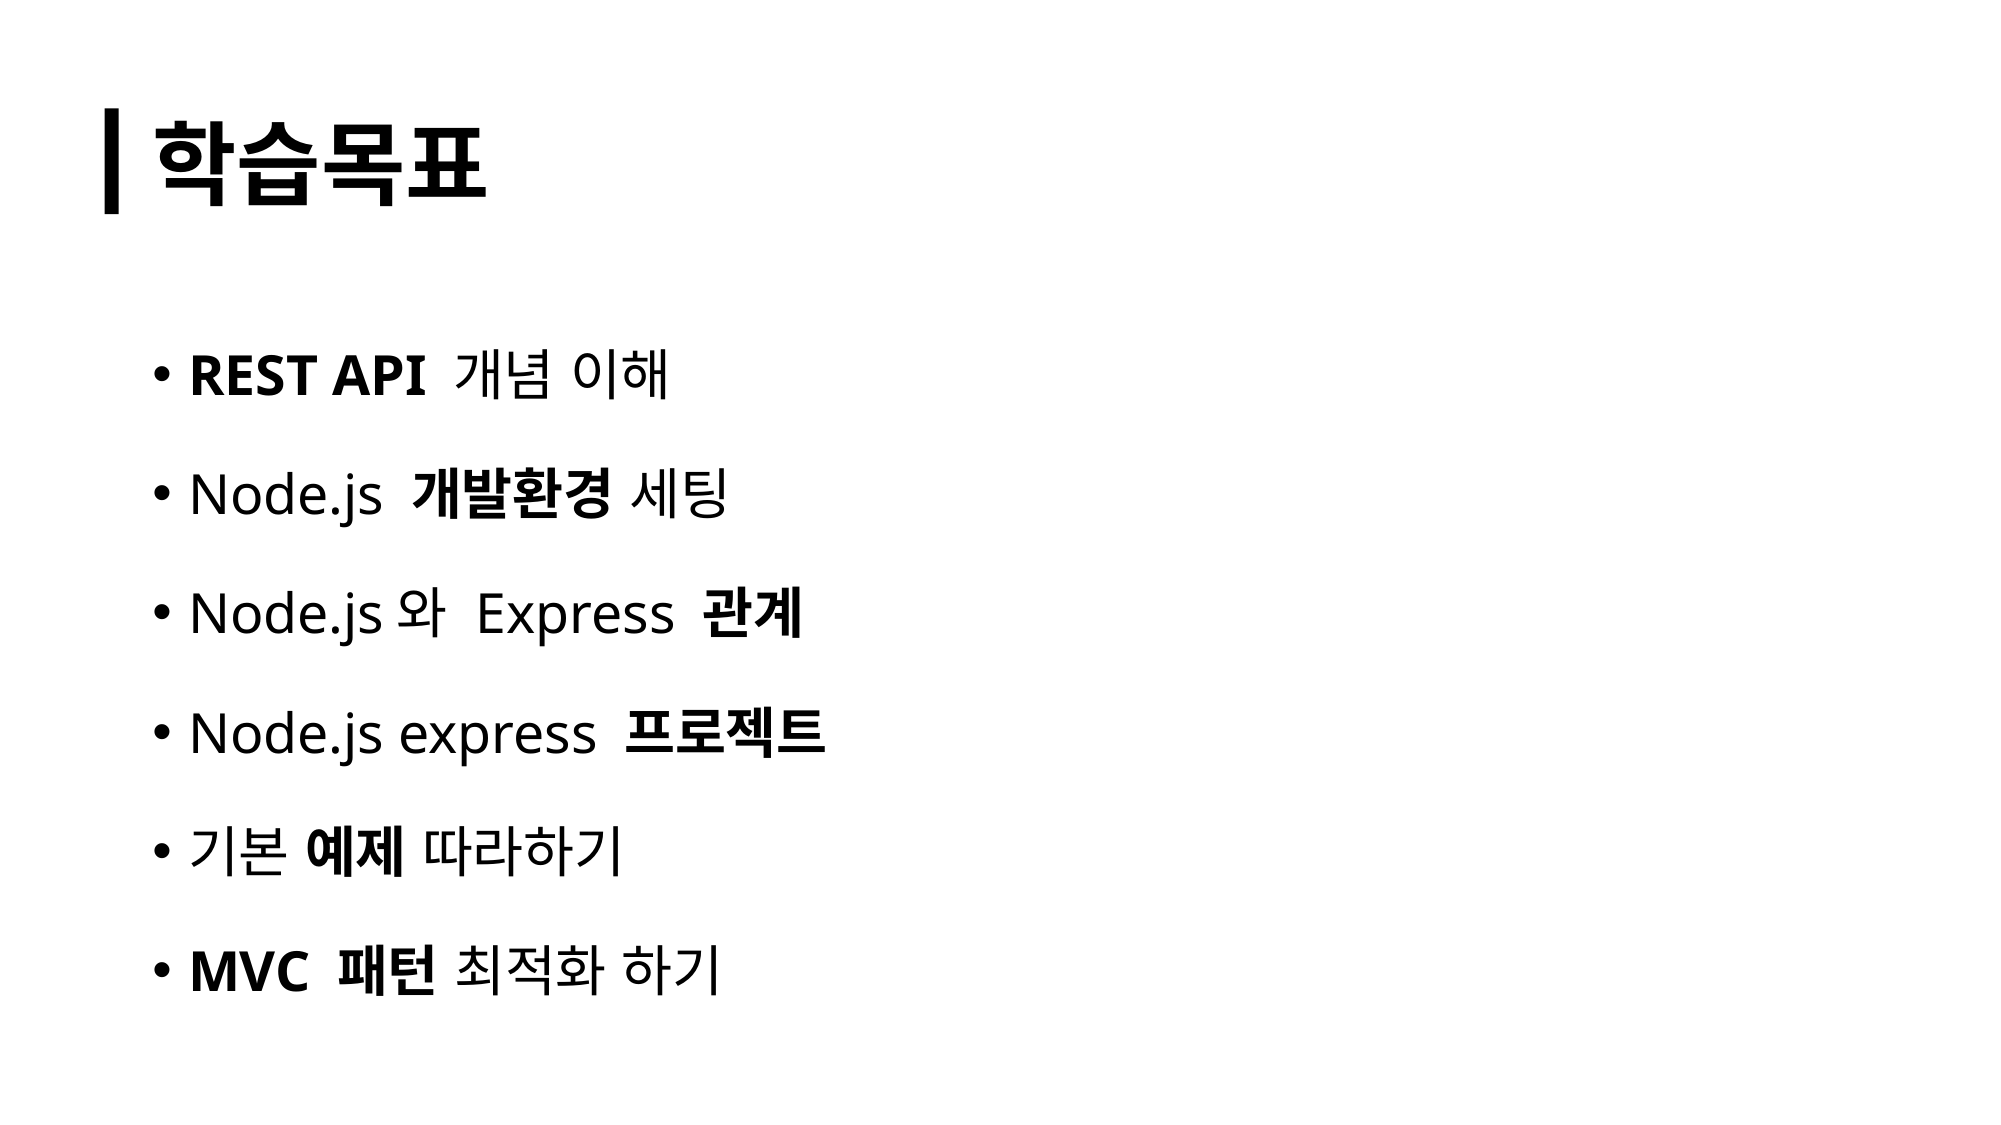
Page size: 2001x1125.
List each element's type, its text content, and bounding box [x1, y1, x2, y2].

text_box [103, 107, 120, 215]
list REST API 개념 이해 Node.js 개발환경 세팅 Node.js와 Express 관계 Node.js express 프로젝트 기본 예제 따라하기 MVC 패턴 최적화 하기 [137, 299, 1863, 1014]
title 학습목표 [137, 59, 1863, 278]
